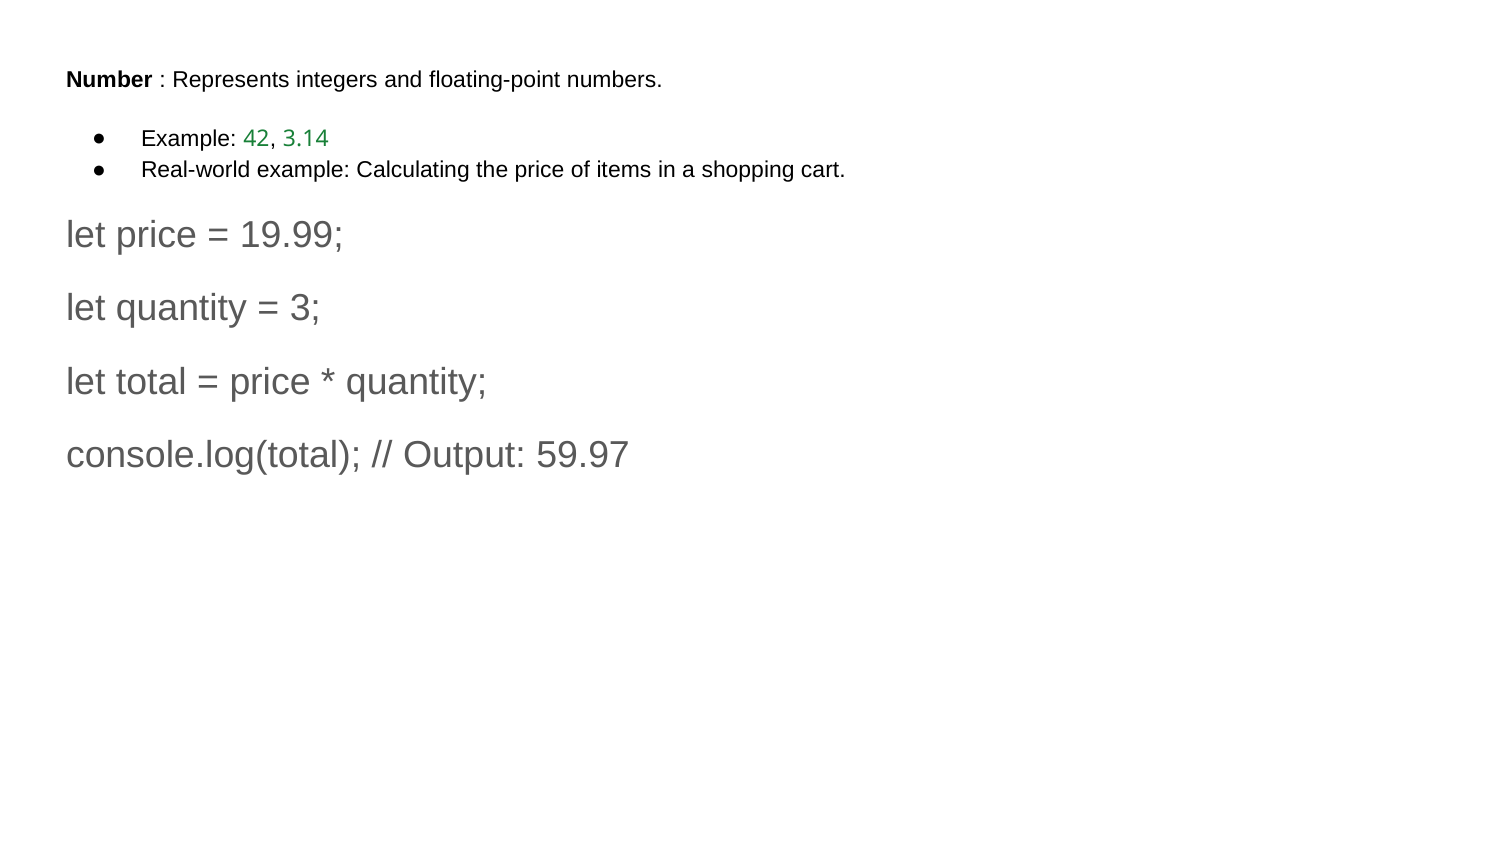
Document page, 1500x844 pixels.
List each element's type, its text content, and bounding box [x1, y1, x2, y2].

list Number : Represents integers and floating-point numbers. Example: 42, 3.14 Real-world example: Calculating the price of items in a shopping cart. let price = 19.99; let quantity = 3; let total = price * quantity; console.log(total); // Output: 59.97 [51, 47, 1449, 818]
